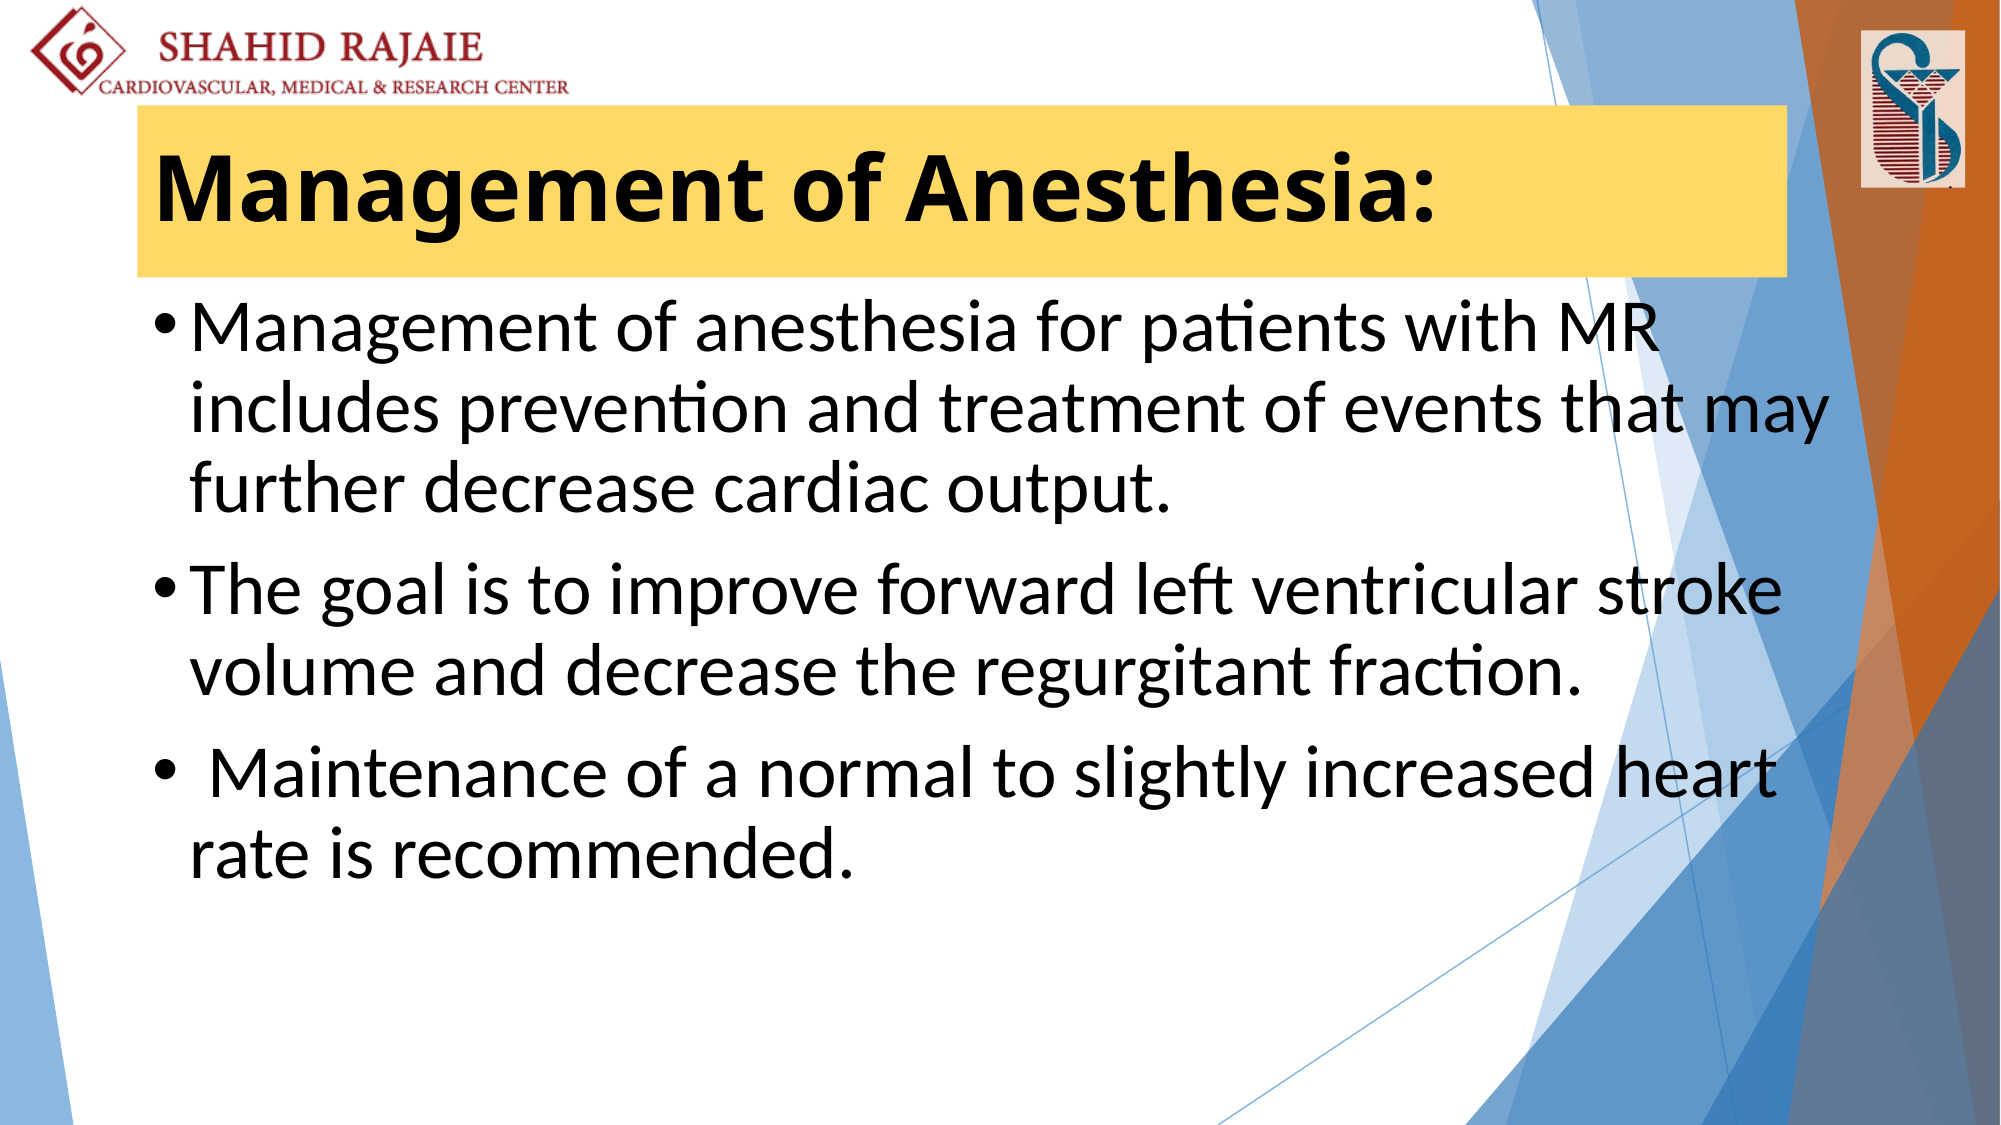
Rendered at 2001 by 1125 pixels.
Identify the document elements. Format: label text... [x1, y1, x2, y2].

list Management of anesthesia for patients with MR includes prevention and treatment of events that may further decrease cardiac output. The goal is to improve forward left ventricular stroke volume and decrease the regurgitant fraction. Maintenance of a normal to slightly increased heart rate is recommended. [137, 278, 1863, 1101]
title Management of Anesthesia: [137, 105, 1788, 278]
picture [28, 0, 576, 105]
picture [1861, 30, 1966, 188]
